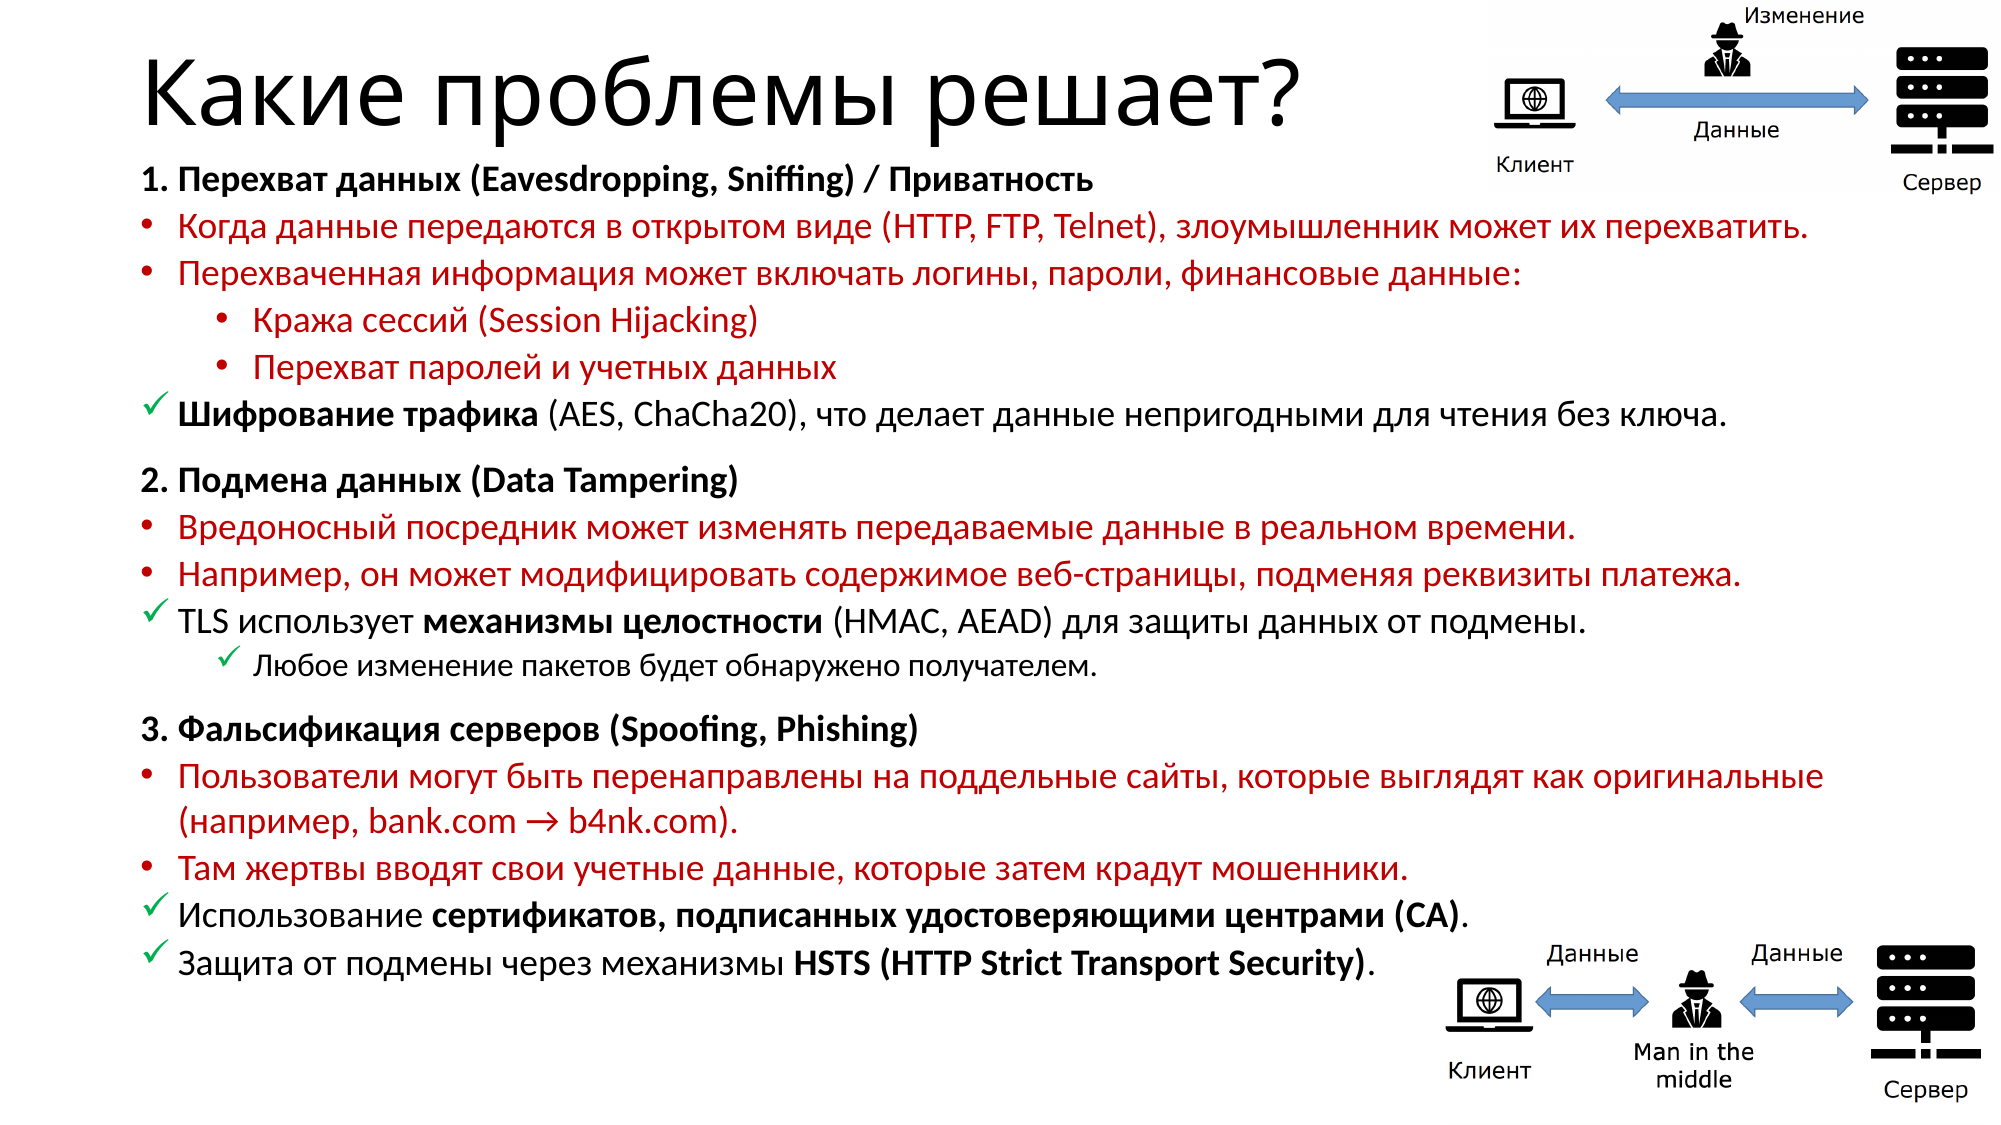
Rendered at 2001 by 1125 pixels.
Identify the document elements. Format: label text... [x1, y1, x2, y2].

picture [1487, 0, 2000, 197]
list 1. Перехват данных (Eavesdropping, Sniffing) / Приватность Когда данные передаются в открытом виде (HTTP, FTP, Telnet), злоумышленник может их перехватить. Перехваченная информация может включать логины, пароли, финансовые данные: Кража сессий (Session Hijacking) Перехват паролей и учетных данных Шифрование трафика (AES, ChaCha20), что делает данные непригодными для чтения без ключа. 2. Подмена данных (Data Tampering) Вредоносный посредник может изменять передаваемые данные в реальном времени. Например, он может модифицировать содержимое веб-страницы, подменяя реквизиты платежа. TLS использует механизмы целостности (HMAC, AEAD) для защиты данных от подмены. Любое изменение пакетов будет обнаружено получателем. 3. Фальсификация серверов (Spoofing, Phishing) Пользователи могут быть перенаправлены на поддельные сайты, которые выглядят как оригинальные (например, bank.com → b4nk.com). Там жертвы вводят свои учетные данные, которые затем крадут мошенники. Использование сертификатов, подписанных удостоверяющими центрами (CA). Защита от подмены через механизмы HSTS (HTTP Strict Transport Security). [125, 146, 1851, 1007]
title Какие проблемы решает? [125, 38, 1487, 146]
picture [1444, 928, 1986, 1125]
